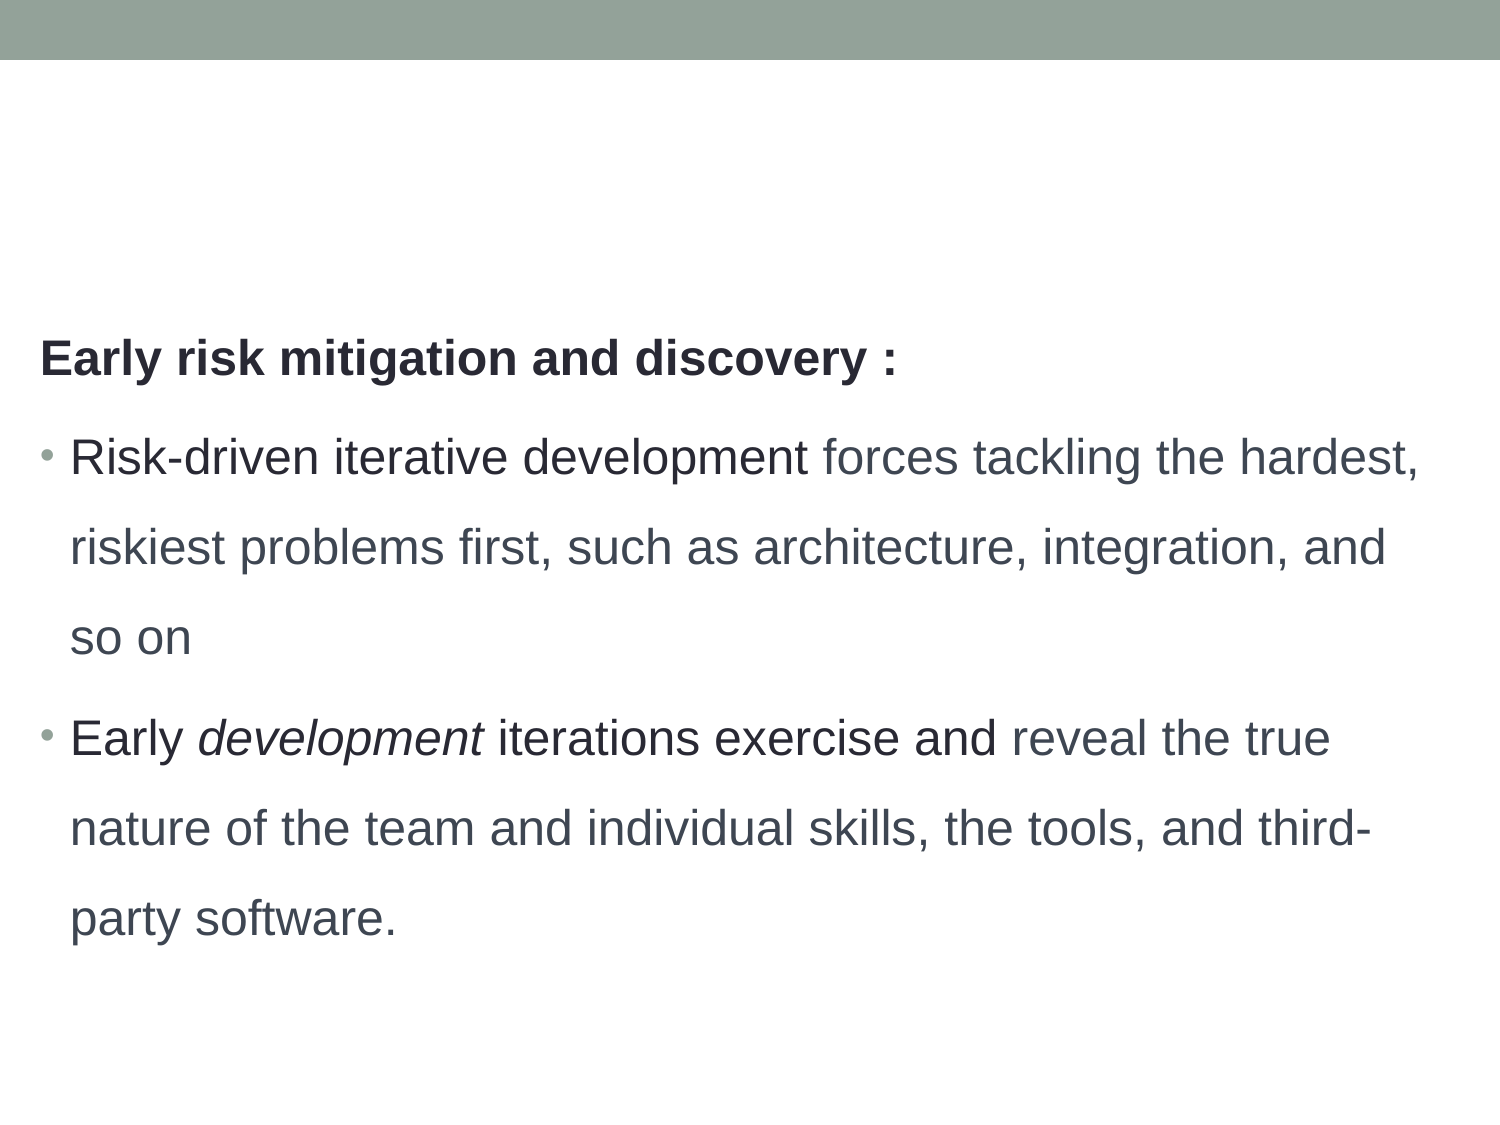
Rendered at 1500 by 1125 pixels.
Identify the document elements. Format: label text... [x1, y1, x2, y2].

list Early risk mitigation and discovery : Risk-driven iterative development forces tackling the hardest, riskiest problems first, such as architecture, integration, and so on Early development iterations exercise and reveal the true nature of the team and individual skills, the tools, and third-party software. [24, 287, 1463, 1113]
